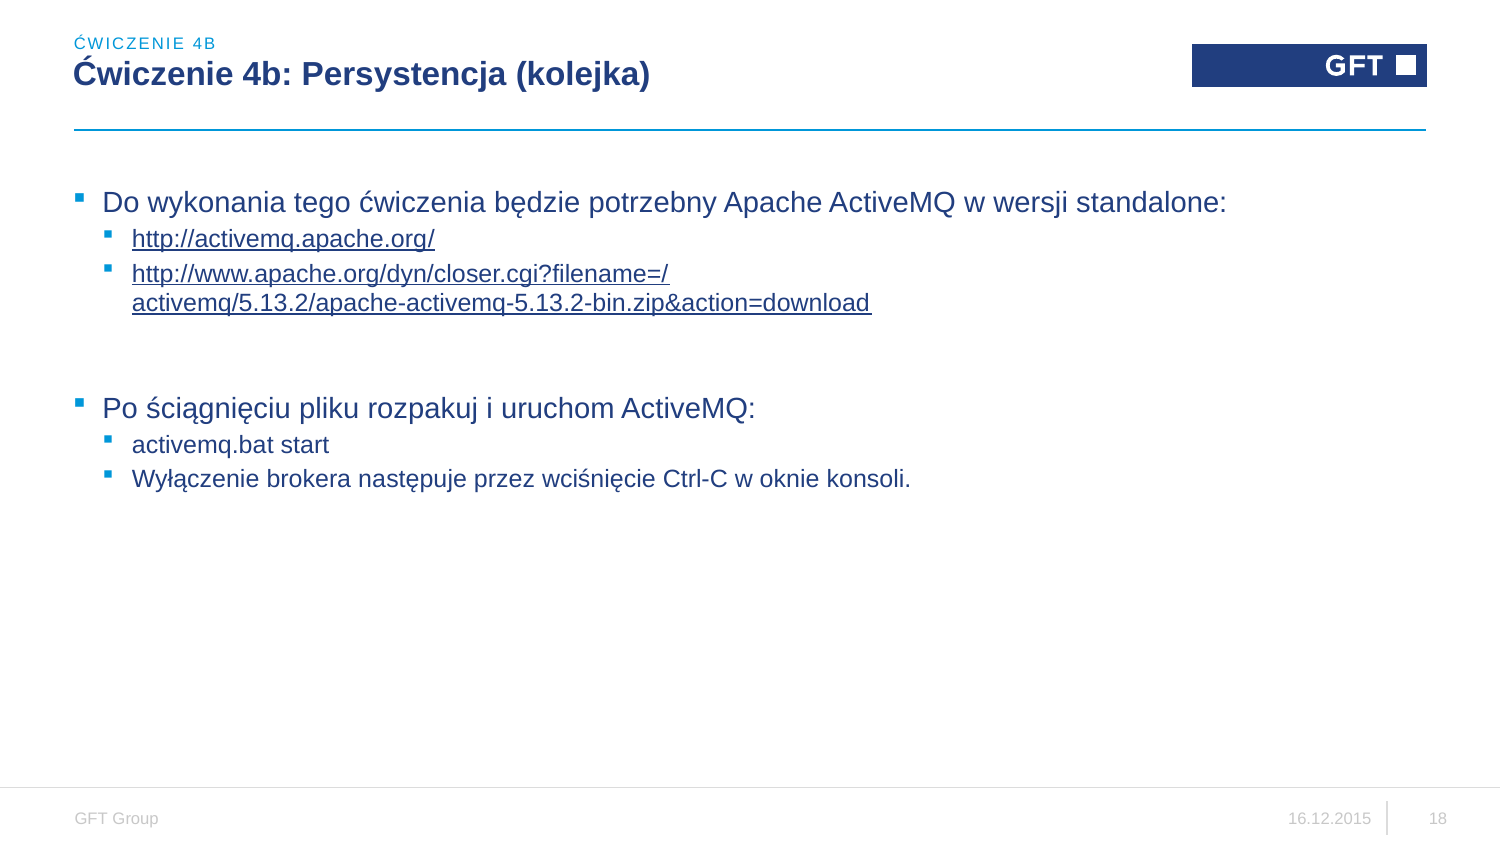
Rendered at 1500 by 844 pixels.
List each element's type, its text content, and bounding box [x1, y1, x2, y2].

list Do wykonania tego ćwiczenia będzie potrzebny Apache ActiveMQ w wersji standalone: http://activemq.apache.org/ http://www.apache.org/dyn/closer.cgi?filename=/activemq/5.13.2/apache-activemq-5.13.2-bin.zip&action=download Po ściągnięciu pliku rozpakuj i uruchom ActiveMQ: activemq.bat start Wyłączenie brokera następuje przez wciśnięcie Ctrl-C w oknie konsoli. [72, 183, 1390, 736]
list ĆWICZENIE 4B [73, 32, 1172, 53]
title Ćwiczenie 4b: Persystencja (kolejka) [72, 56, 1171, 94]
